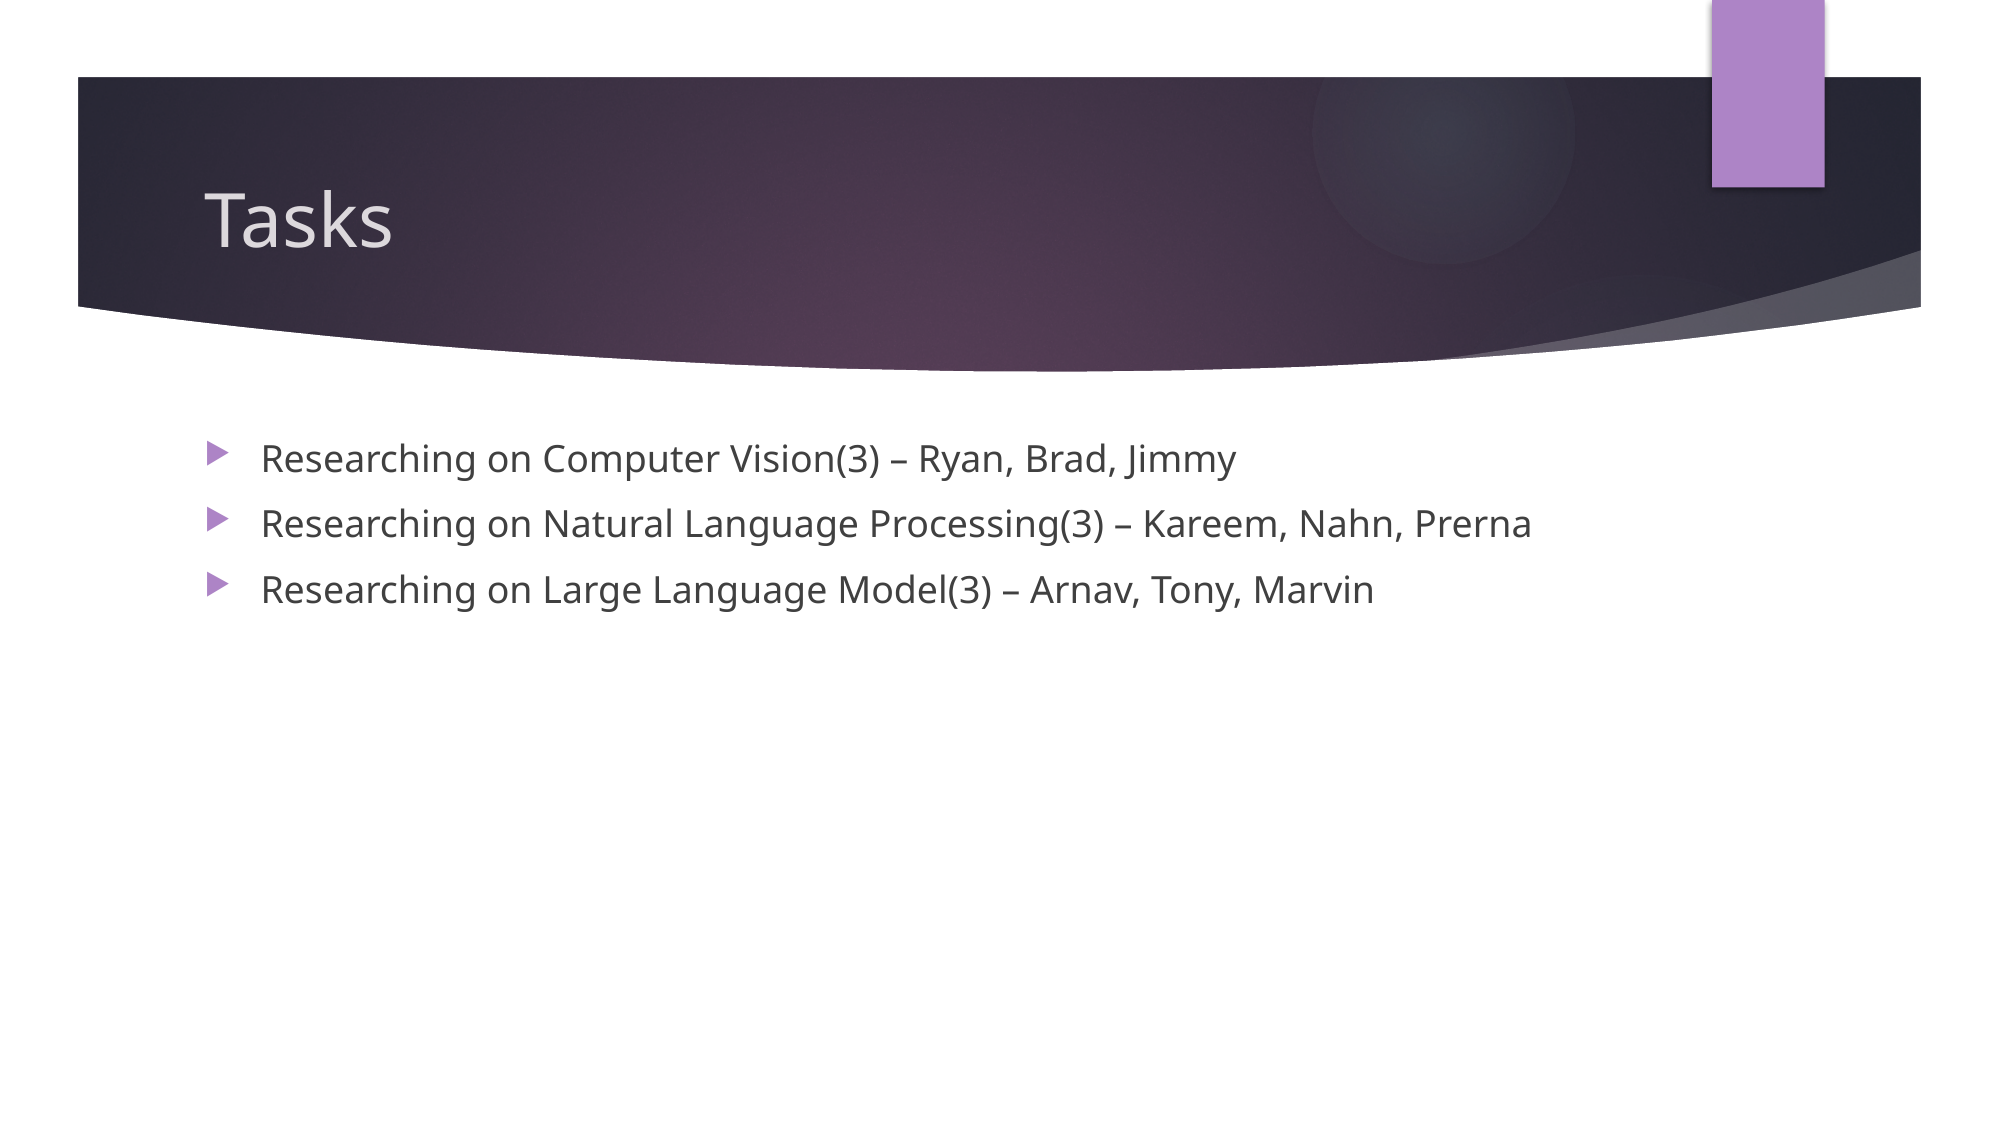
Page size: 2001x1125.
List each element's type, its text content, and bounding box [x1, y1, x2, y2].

list Researching on Computer Vision(3) – Ryan, Brad, Jimmy Researching on Natural Language Processing(3) – Kareem, Nahn, Prerna Researching on Large Language Model(3) – Arnav, Tony, Marvin [189, 427, 1638, 988]
title Tasks [189, 159, 1627, 276]
